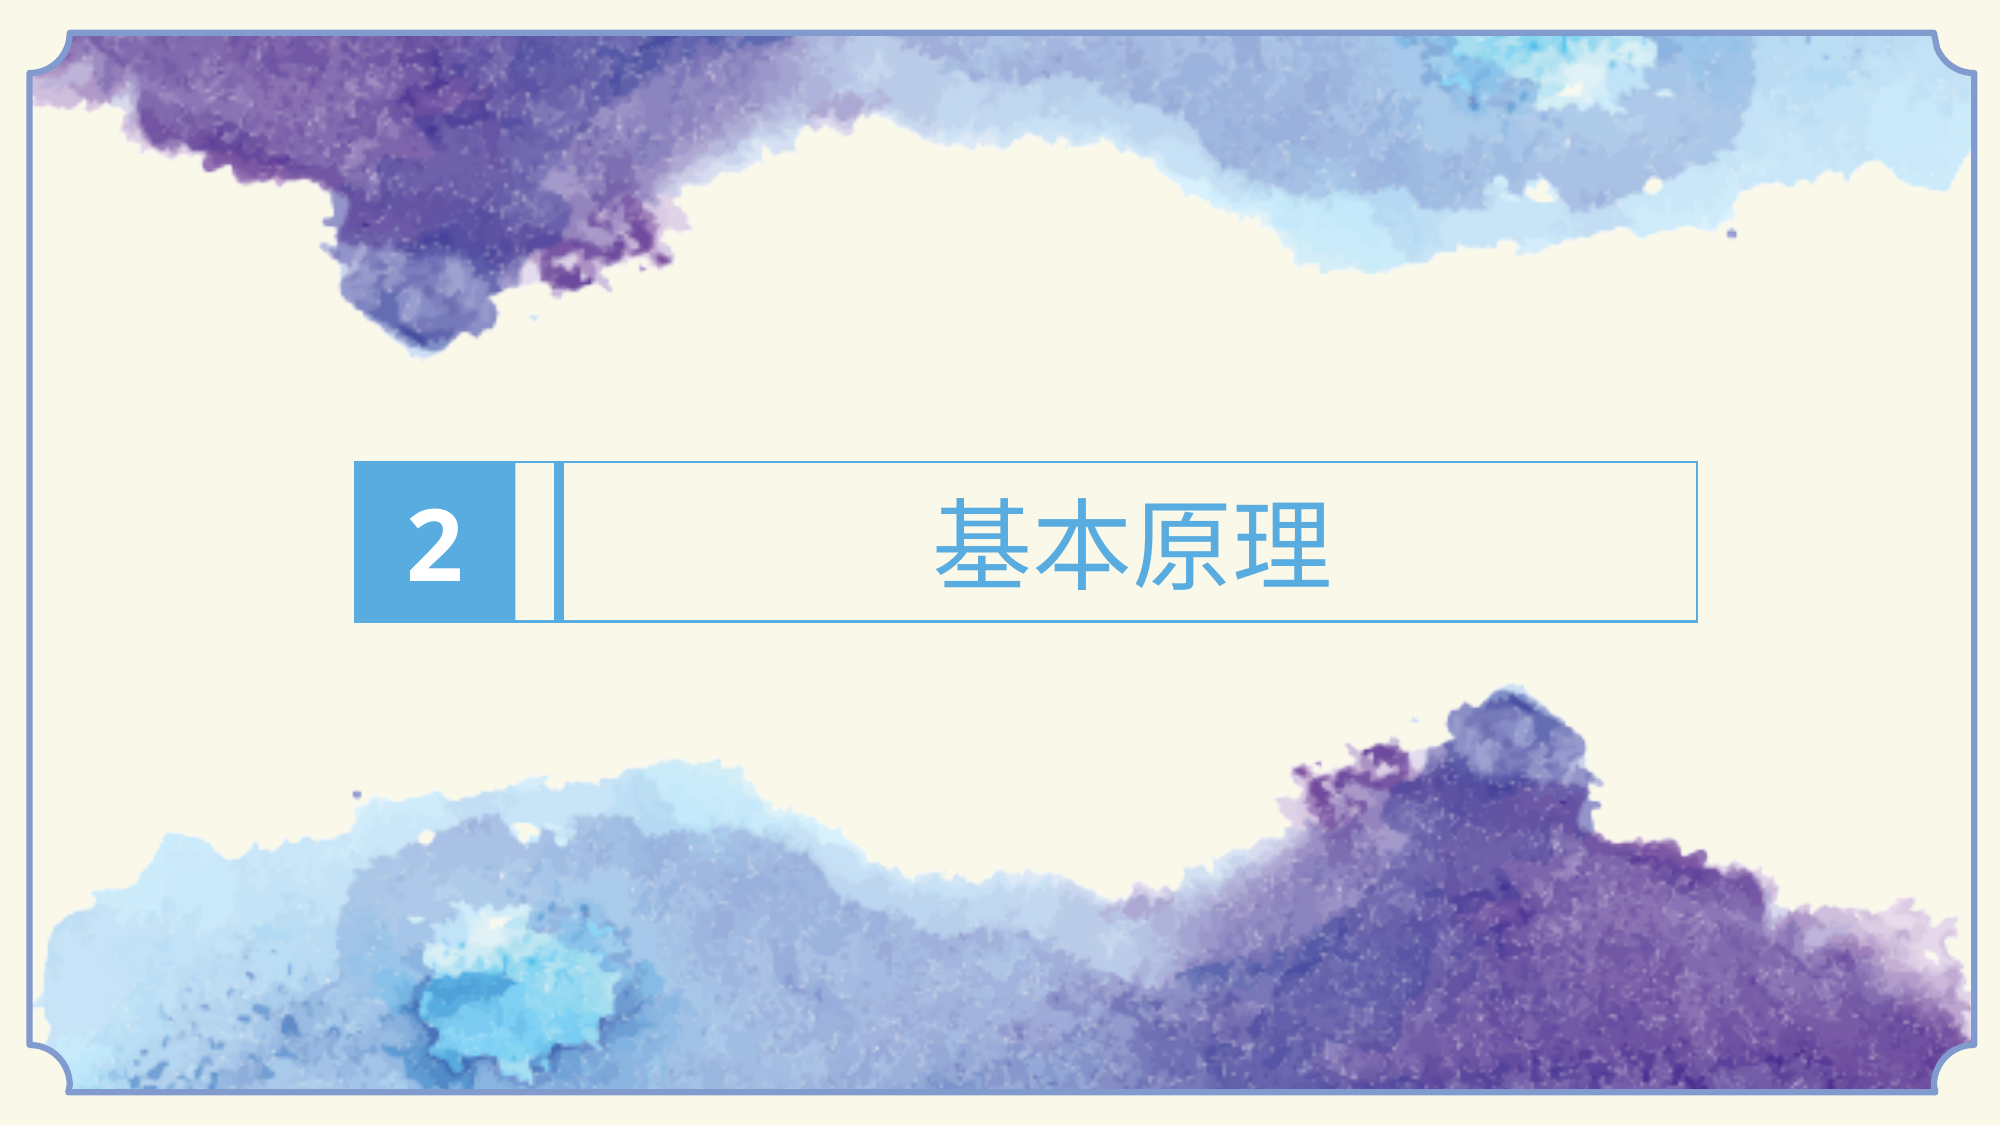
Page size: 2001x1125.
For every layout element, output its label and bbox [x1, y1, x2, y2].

text_box [29, 363, 1975, 682]
picture [29, 682, 1975, 1093]
text_box [354, 461, 1698, 623]
picture [29, 32, 1975, 363]
